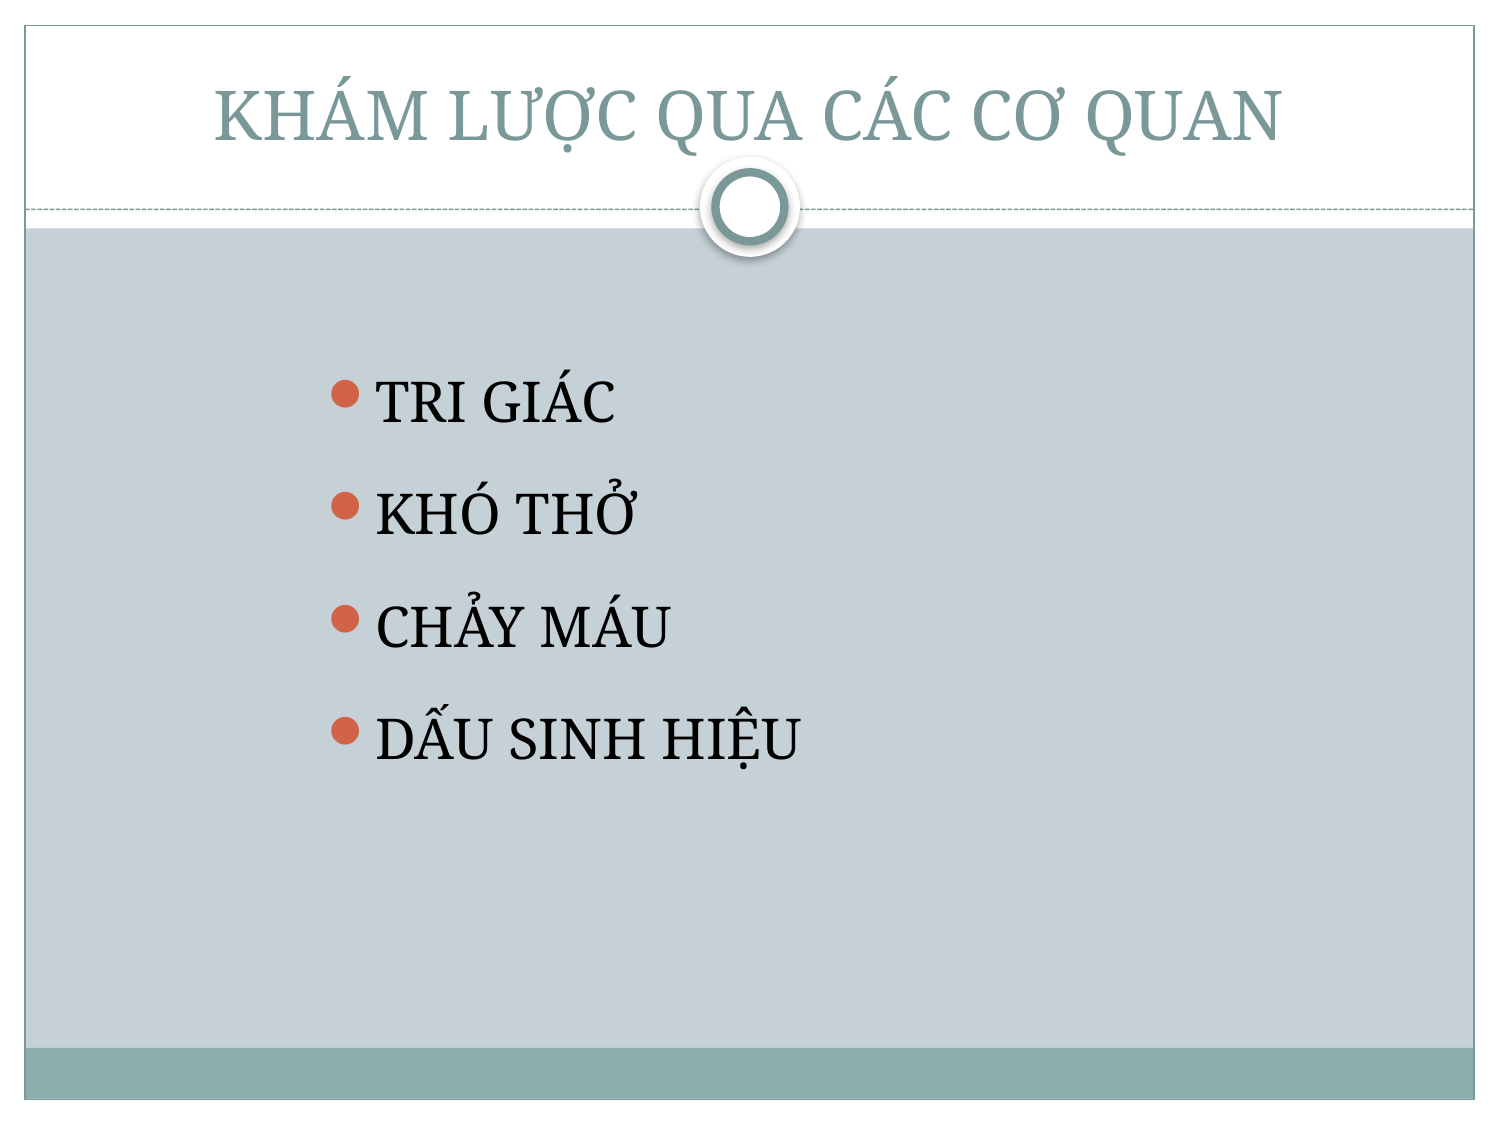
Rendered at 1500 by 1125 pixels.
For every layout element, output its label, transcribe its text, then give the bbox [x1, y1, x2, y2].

title KHÁM LƯỢC QUA CÁC CƠ QUAN [49, 37, 1450, 162]
list TRI GIÁC KHÓ THỞ CHẢY MÁU DẤU SINH HIỆU [312, 324, 1445, 1001]
